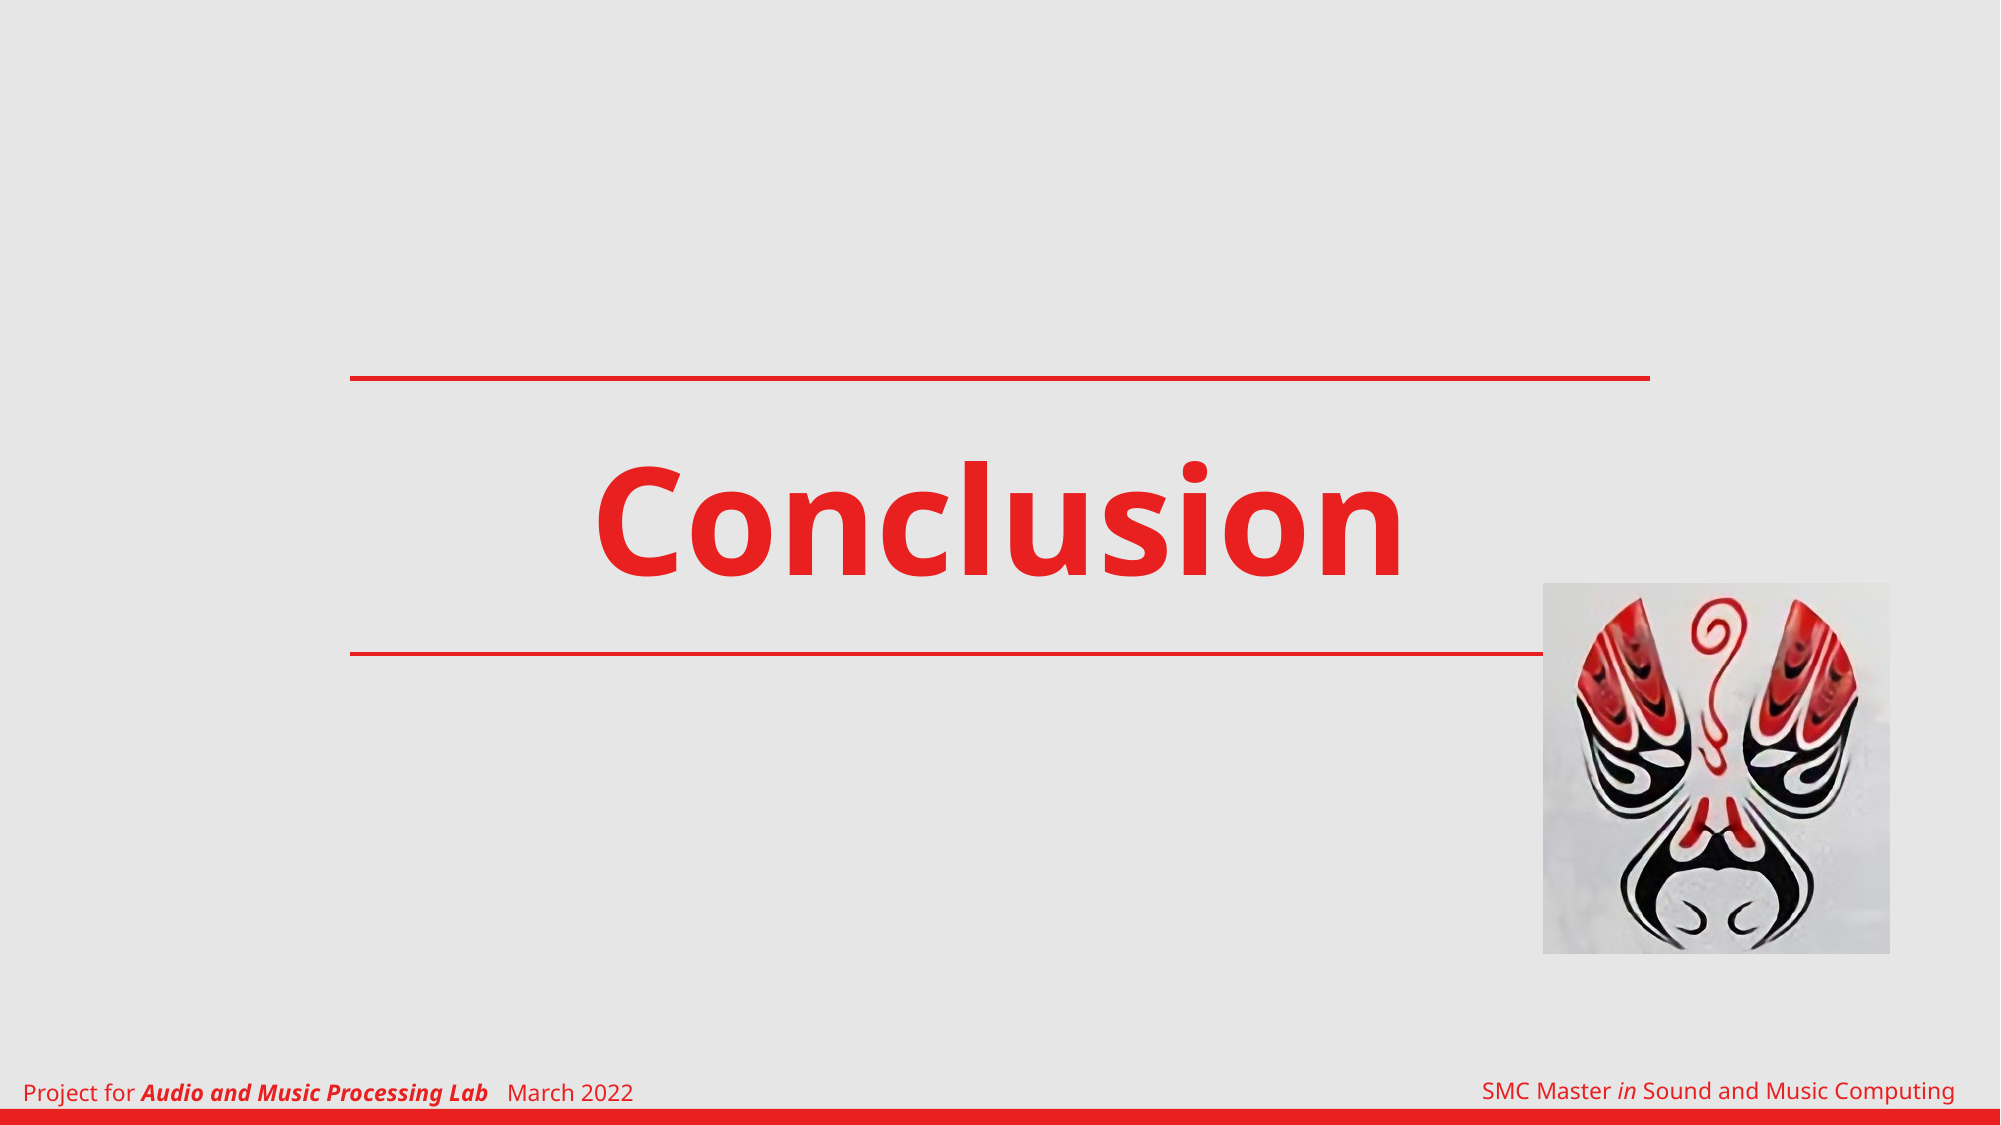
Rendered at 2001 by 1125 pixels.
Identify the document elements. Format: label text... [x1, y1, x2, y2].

picture [1543, 582, 1890, 955]
text_box Conclusion [365, 417, 1635, 613]
